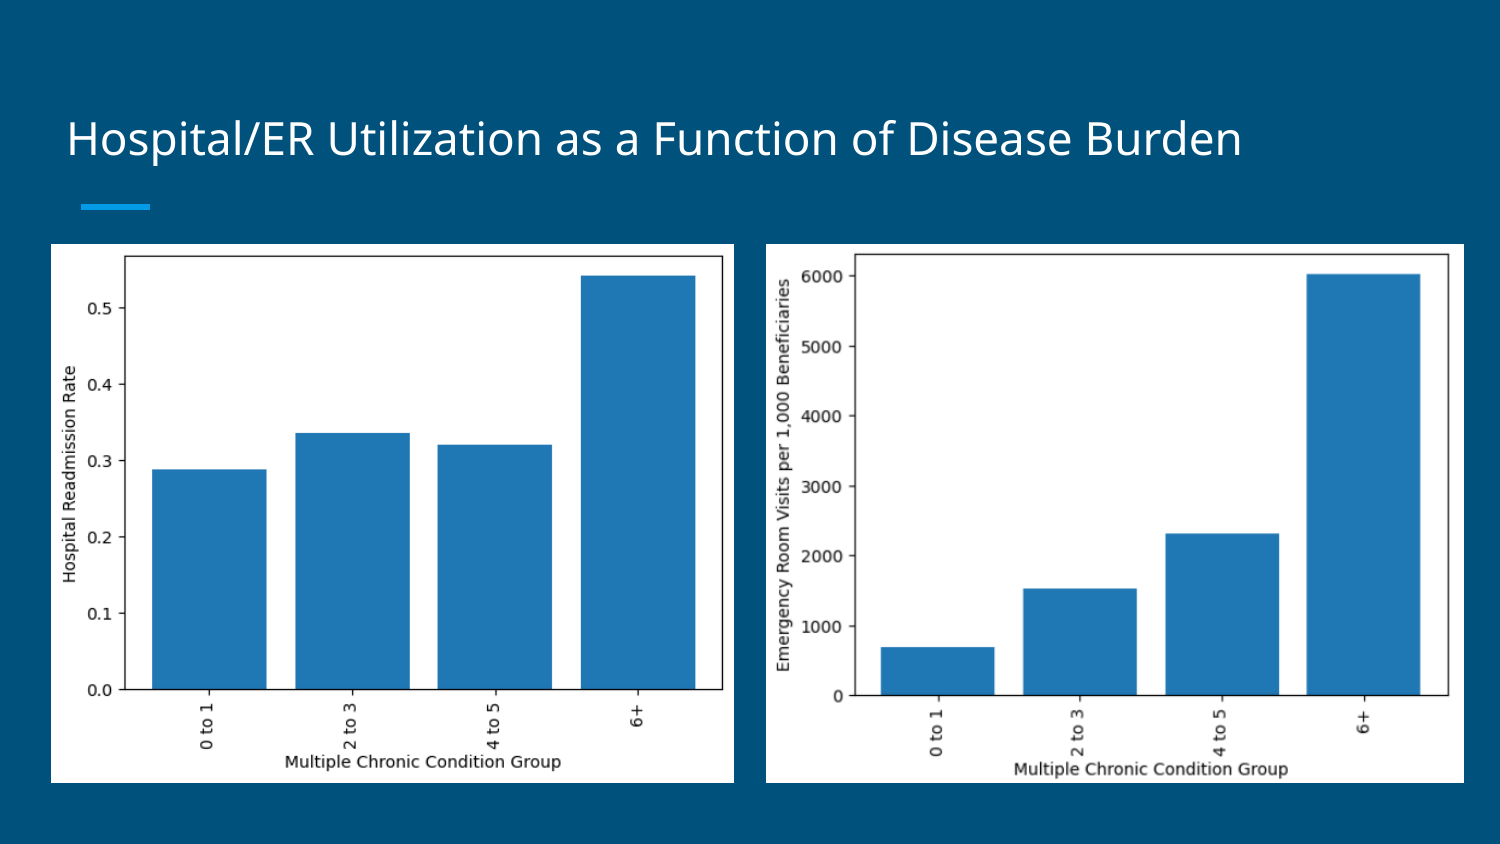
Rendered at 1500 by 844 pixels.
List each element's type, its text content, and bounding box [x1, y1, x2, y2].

picture [52, 245, 733, 782]
picture [767, 245, 1463, 782]
title Hospital/ER Utilization as a Function of Disease Burden [51, 51, 1489, 180]
